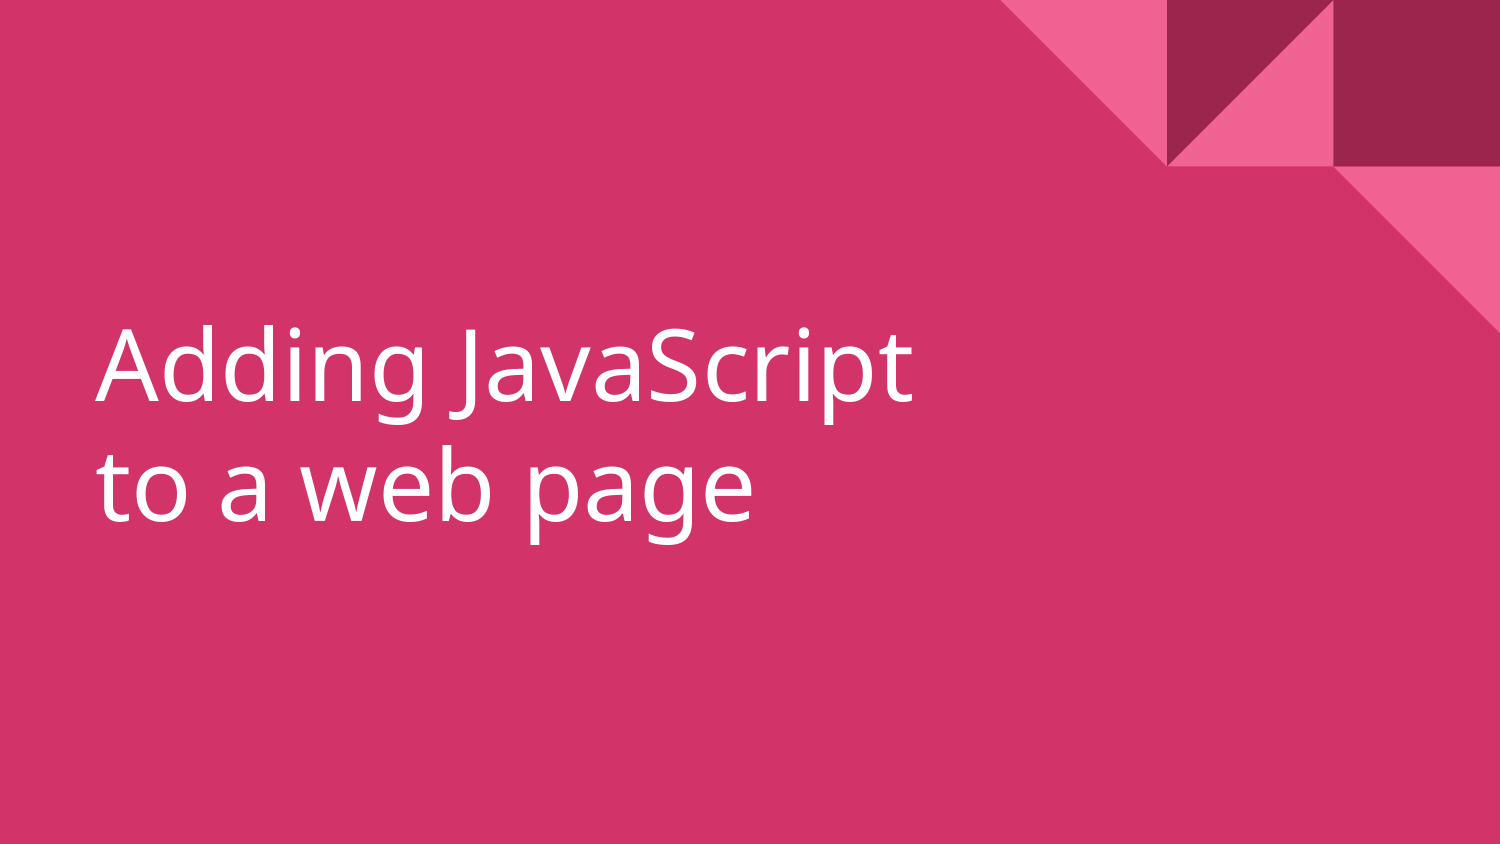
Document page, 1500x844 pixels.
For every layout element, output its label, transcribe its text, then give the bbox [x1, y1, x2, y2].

title Adding JavaScript to a web page [80, 86, 1003, 758]
